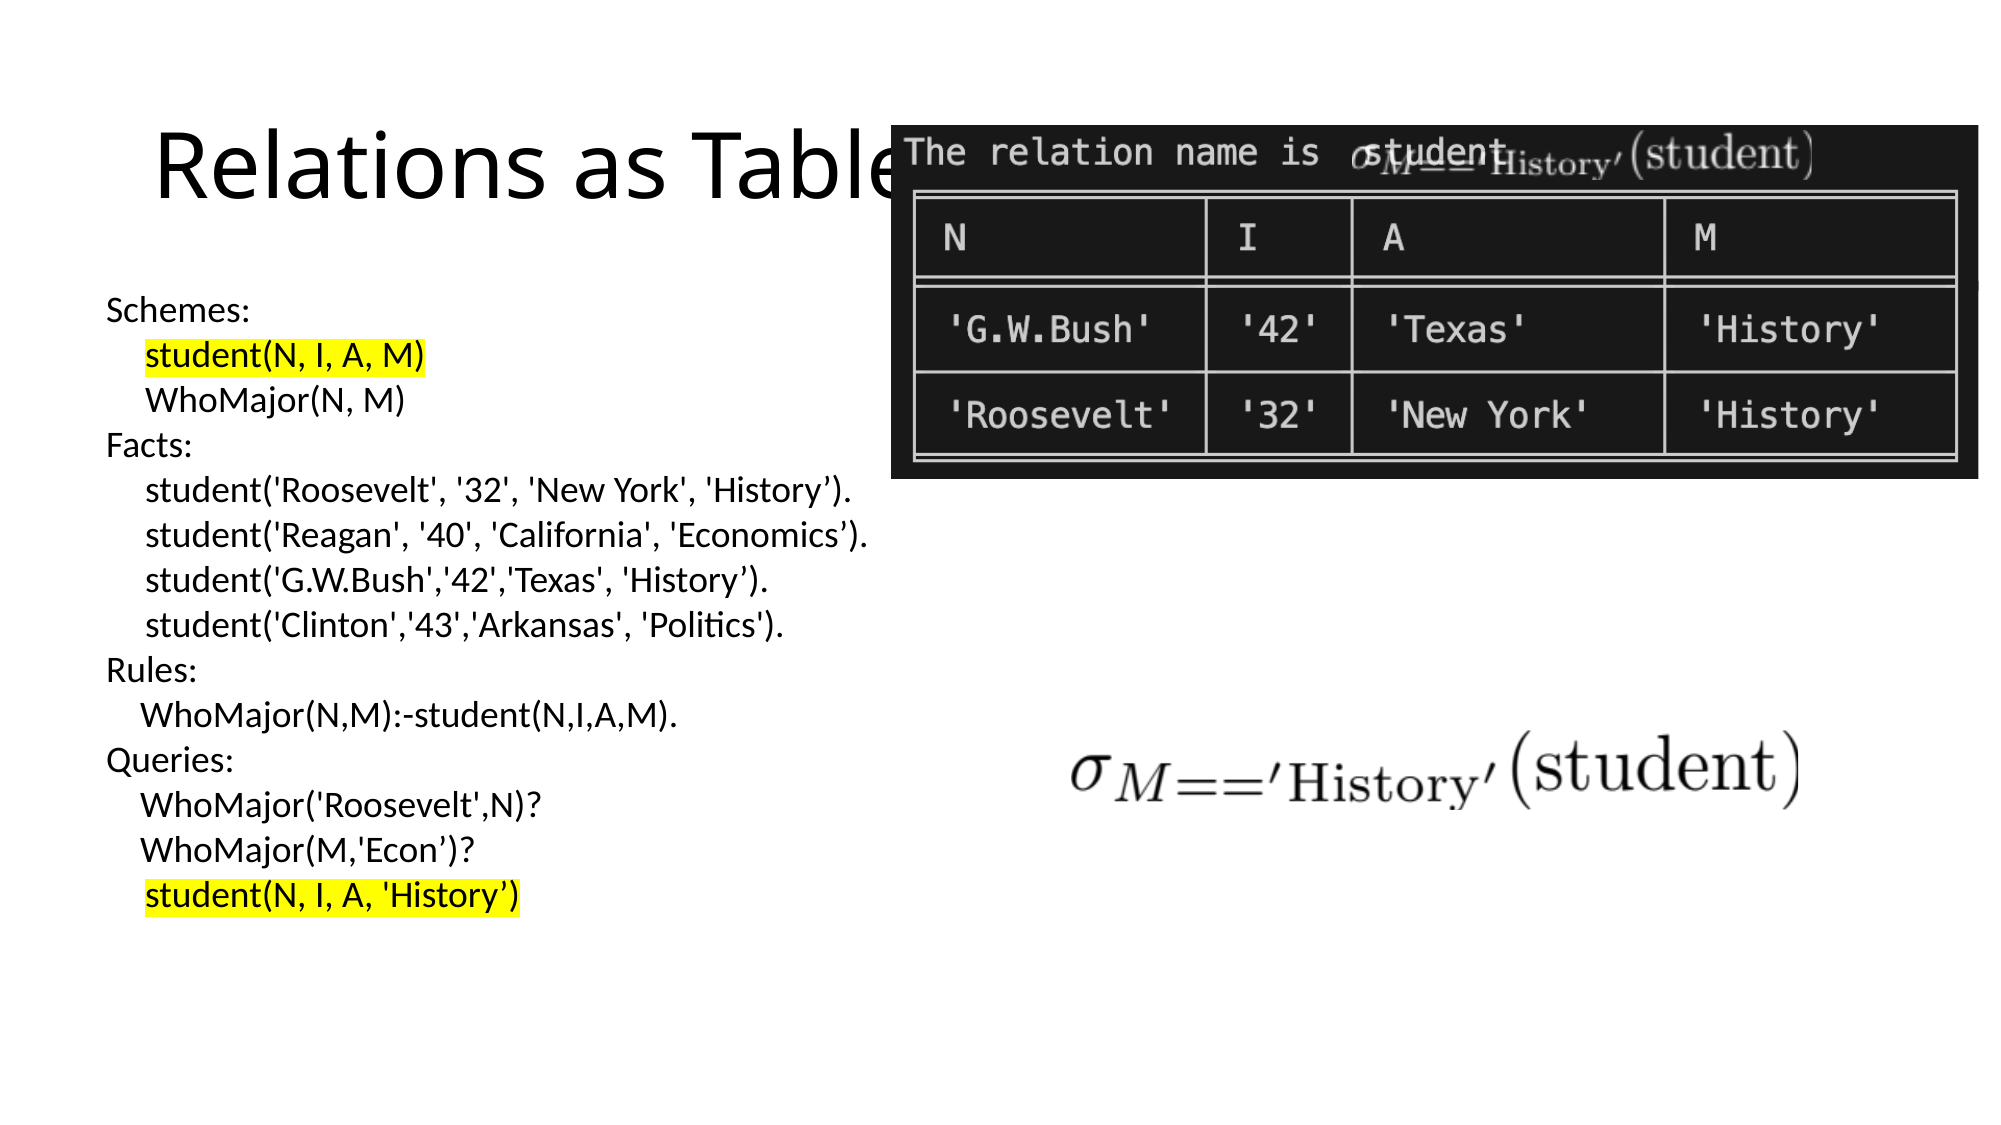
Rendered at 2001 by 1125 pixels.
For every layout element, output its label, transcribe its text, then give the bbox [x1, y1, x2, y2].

title Relations as Tables [137, 59, 1863, 277]
picture [1071, 730, 1799, 810]
picture [890, 124, 1979, 479]
text_box Schemes: student(N, I, A, M) WhoMajor(N, M) Facts: student('Roosevelt', '32', 'New York', 'History’). student('Reagan', '40', 'California', 'Economics’). student('G.W.Bush','42','Texas', 'History’). student('Clinton','43','Arkansas', 'Politics'). Rules: WhoMajor(N,M):-student(N,I,A,M). Queries: WhoMajor('Roosevelt',N)? WhoMajor(M,'Econ’)? student(N, I, A, 'History’) [91, 277, 971, 922]
